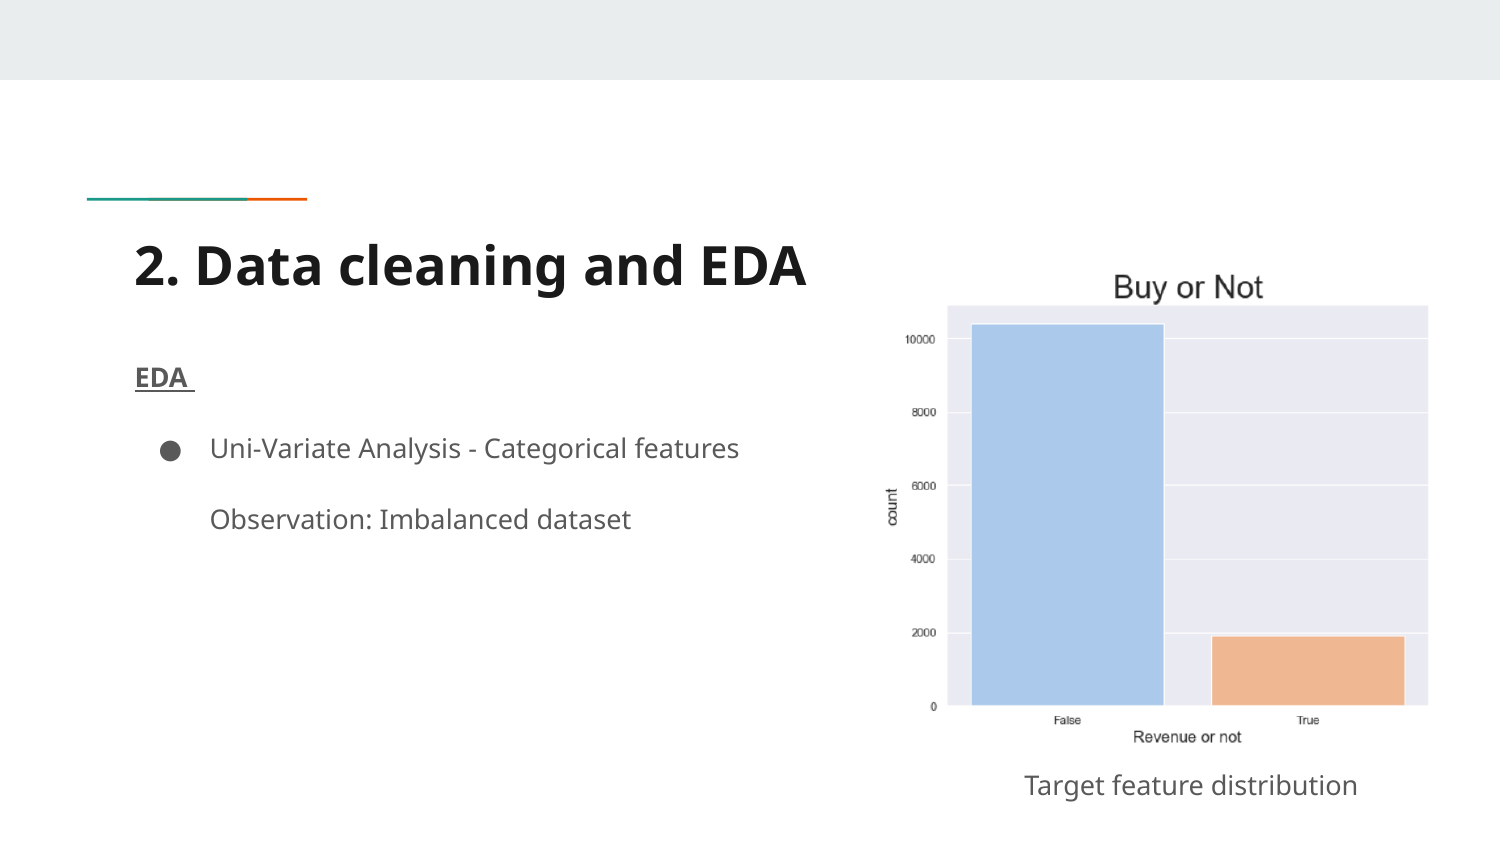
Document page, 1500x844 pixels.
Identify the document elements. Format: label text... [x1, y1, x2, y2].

list EDA Uni-Variate Analysis - Categorical features Observation: Imbalanced dataset [119, 341, 864, 712]
picture [869, 262, 1443, 750]
title 2. Data cleaning and EDA [119, 216, 1381, 305]
text_box Target feature distribution [934, 758, 1406, 786]
